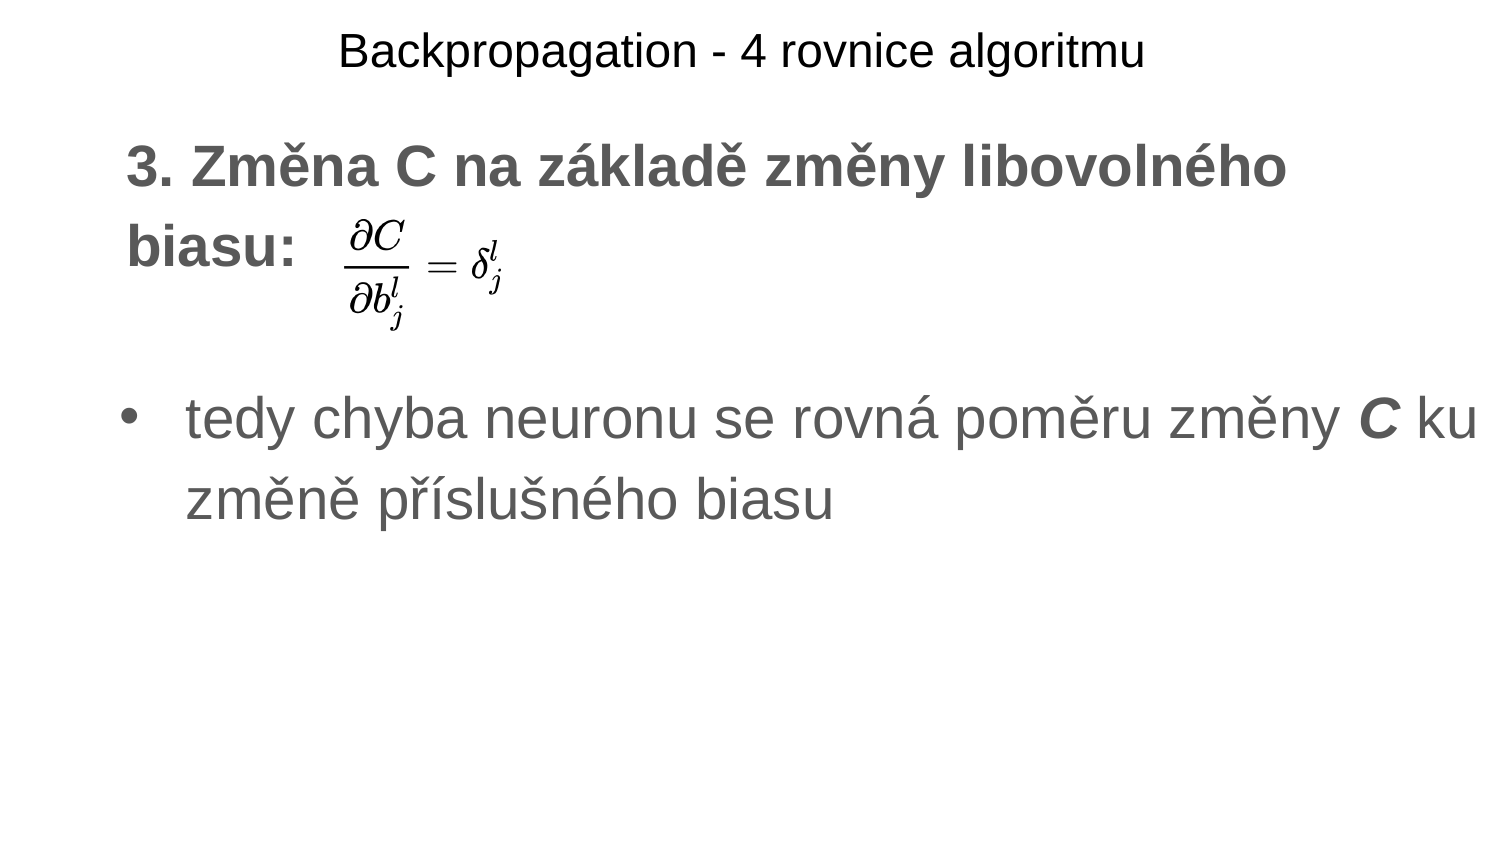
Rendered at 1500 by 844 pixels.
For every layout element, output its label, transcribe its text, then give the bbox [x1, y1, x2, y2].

text_box Backpropagation - 4 rovnice algoritmu [52, 27, 1433, 92]
text_box tedy chyba neuronu se rovná poměru změny C ku změně příslušného biasu [95, 355, 1500, 546]
picture [343, 219, 501, 331]
text_box 3. Změna C na základě změny libovolného biasu: [36, 102, 1464, 374]
